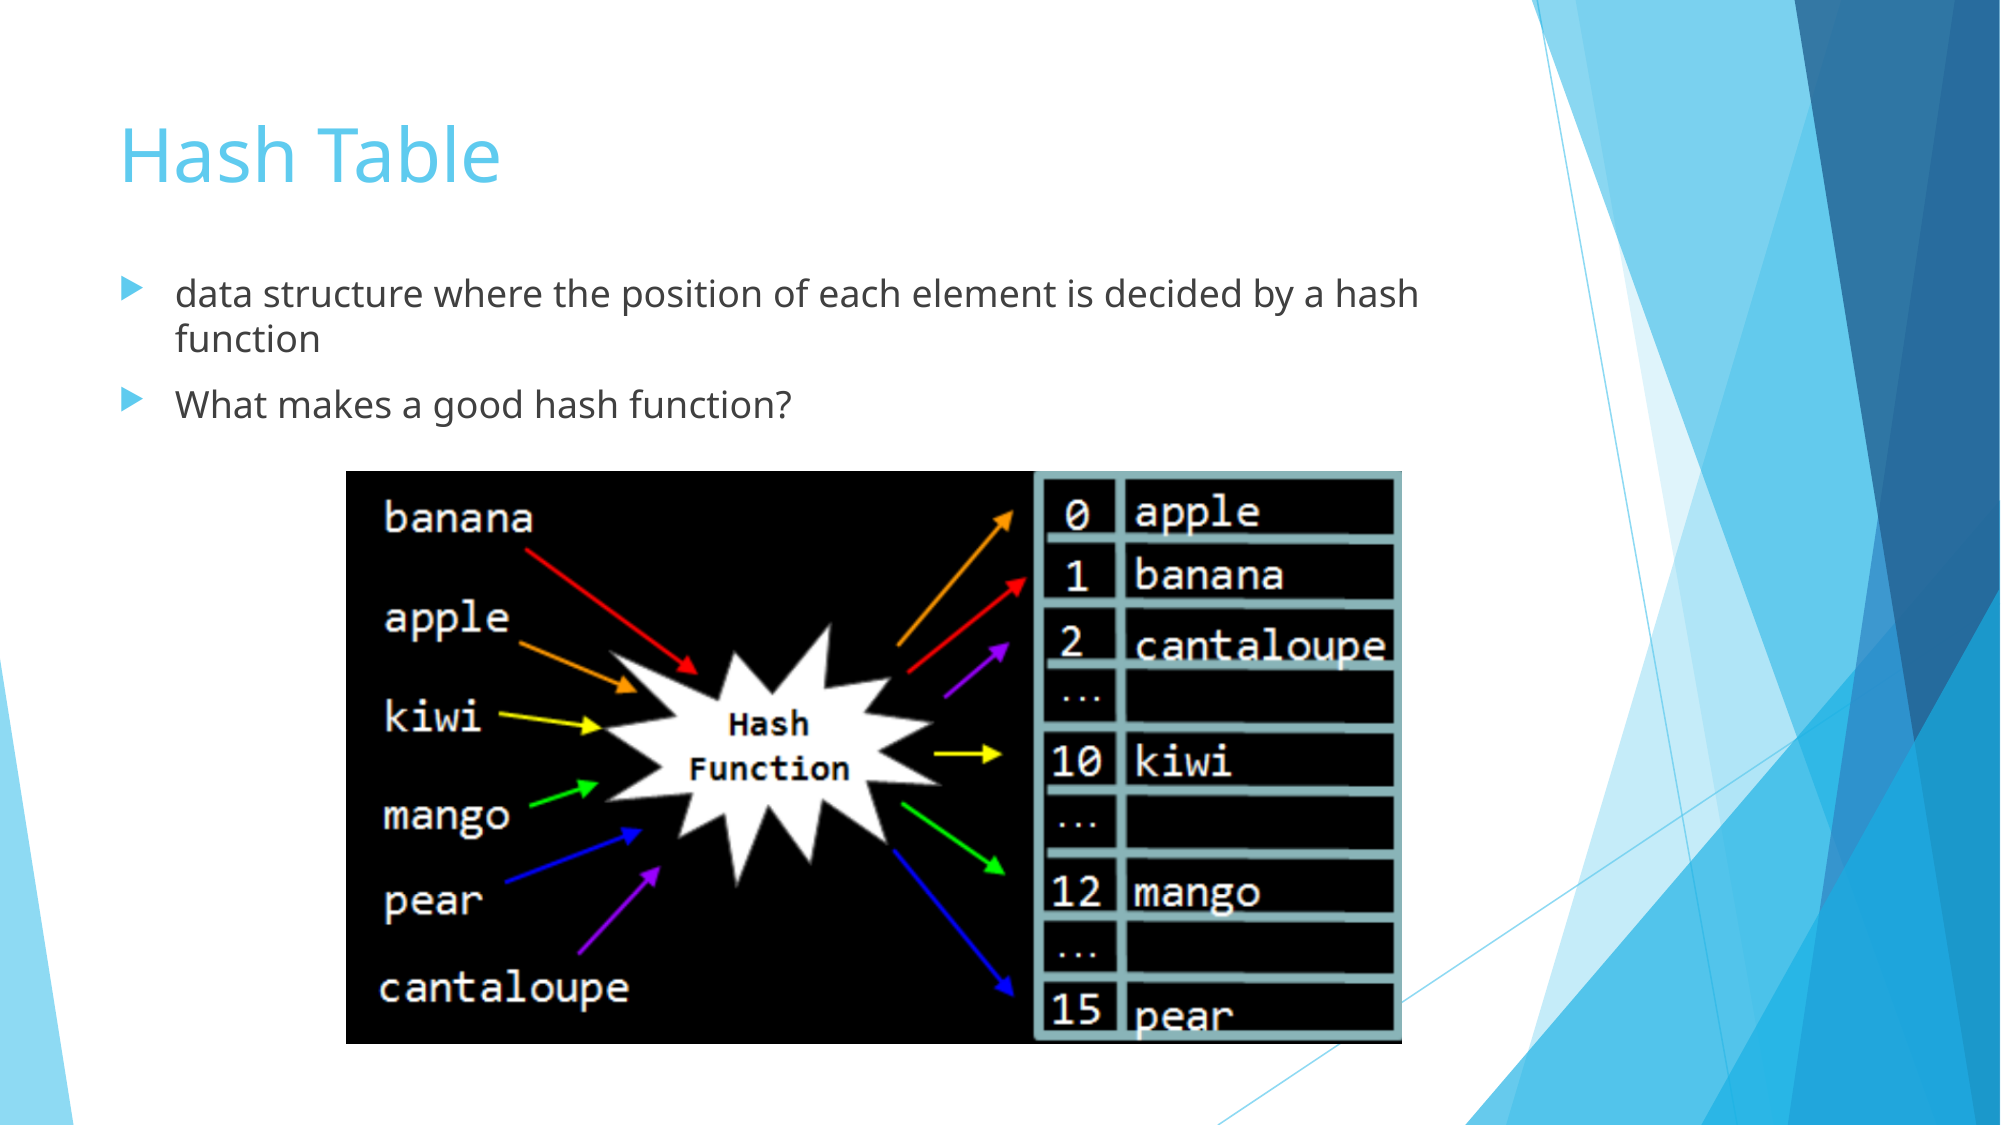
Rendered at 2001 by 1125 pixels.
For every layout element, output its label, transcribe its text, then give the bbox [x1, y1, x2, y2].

title Hash Table [110, 99, 1522, 261]
list data structure where the position of each element is decided by a hash function What makes a good hash function? [110, 261, 1522, 992]
picture [346, 471, 1403, 1044]
